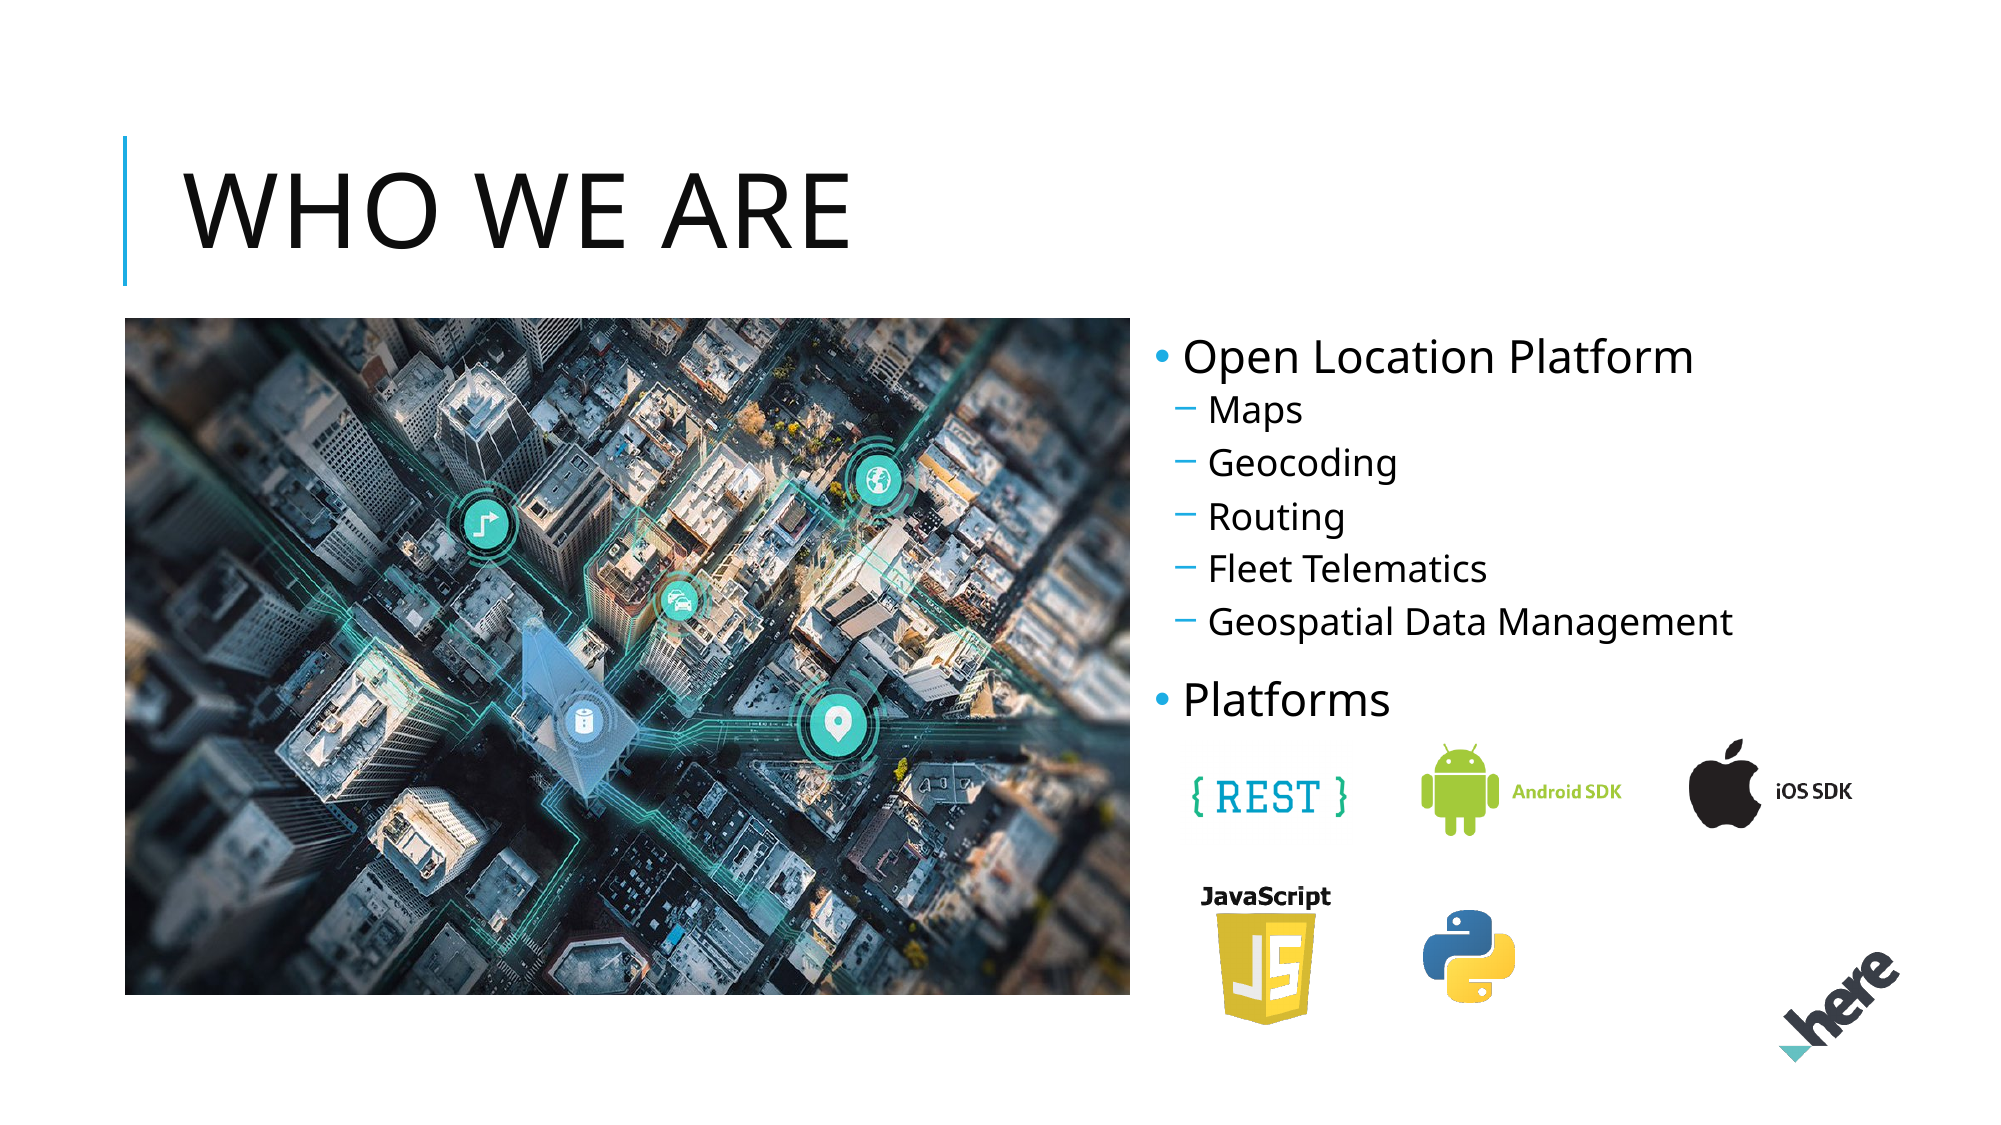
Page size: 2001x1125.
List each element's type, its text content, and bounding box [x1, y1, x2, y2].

list Open Location Platform Maps Geocoding Routing Fleet Telematics Geospatial Data Management Platforms [1146, 326, 1763, 987]
picture [125, 318, 1130, 995]
picture [1180, 740, 1353, 845]
picture [1771, 945, 1907, 1069]
picture [1423, 910, 1515, 1003]
picture [1674, 725, 1869, 845]
title Who we are [168, 96, 1763, 342]
picture [1201, 886, 1331, 1026]
picture [1409, 735, 1640, 848]
